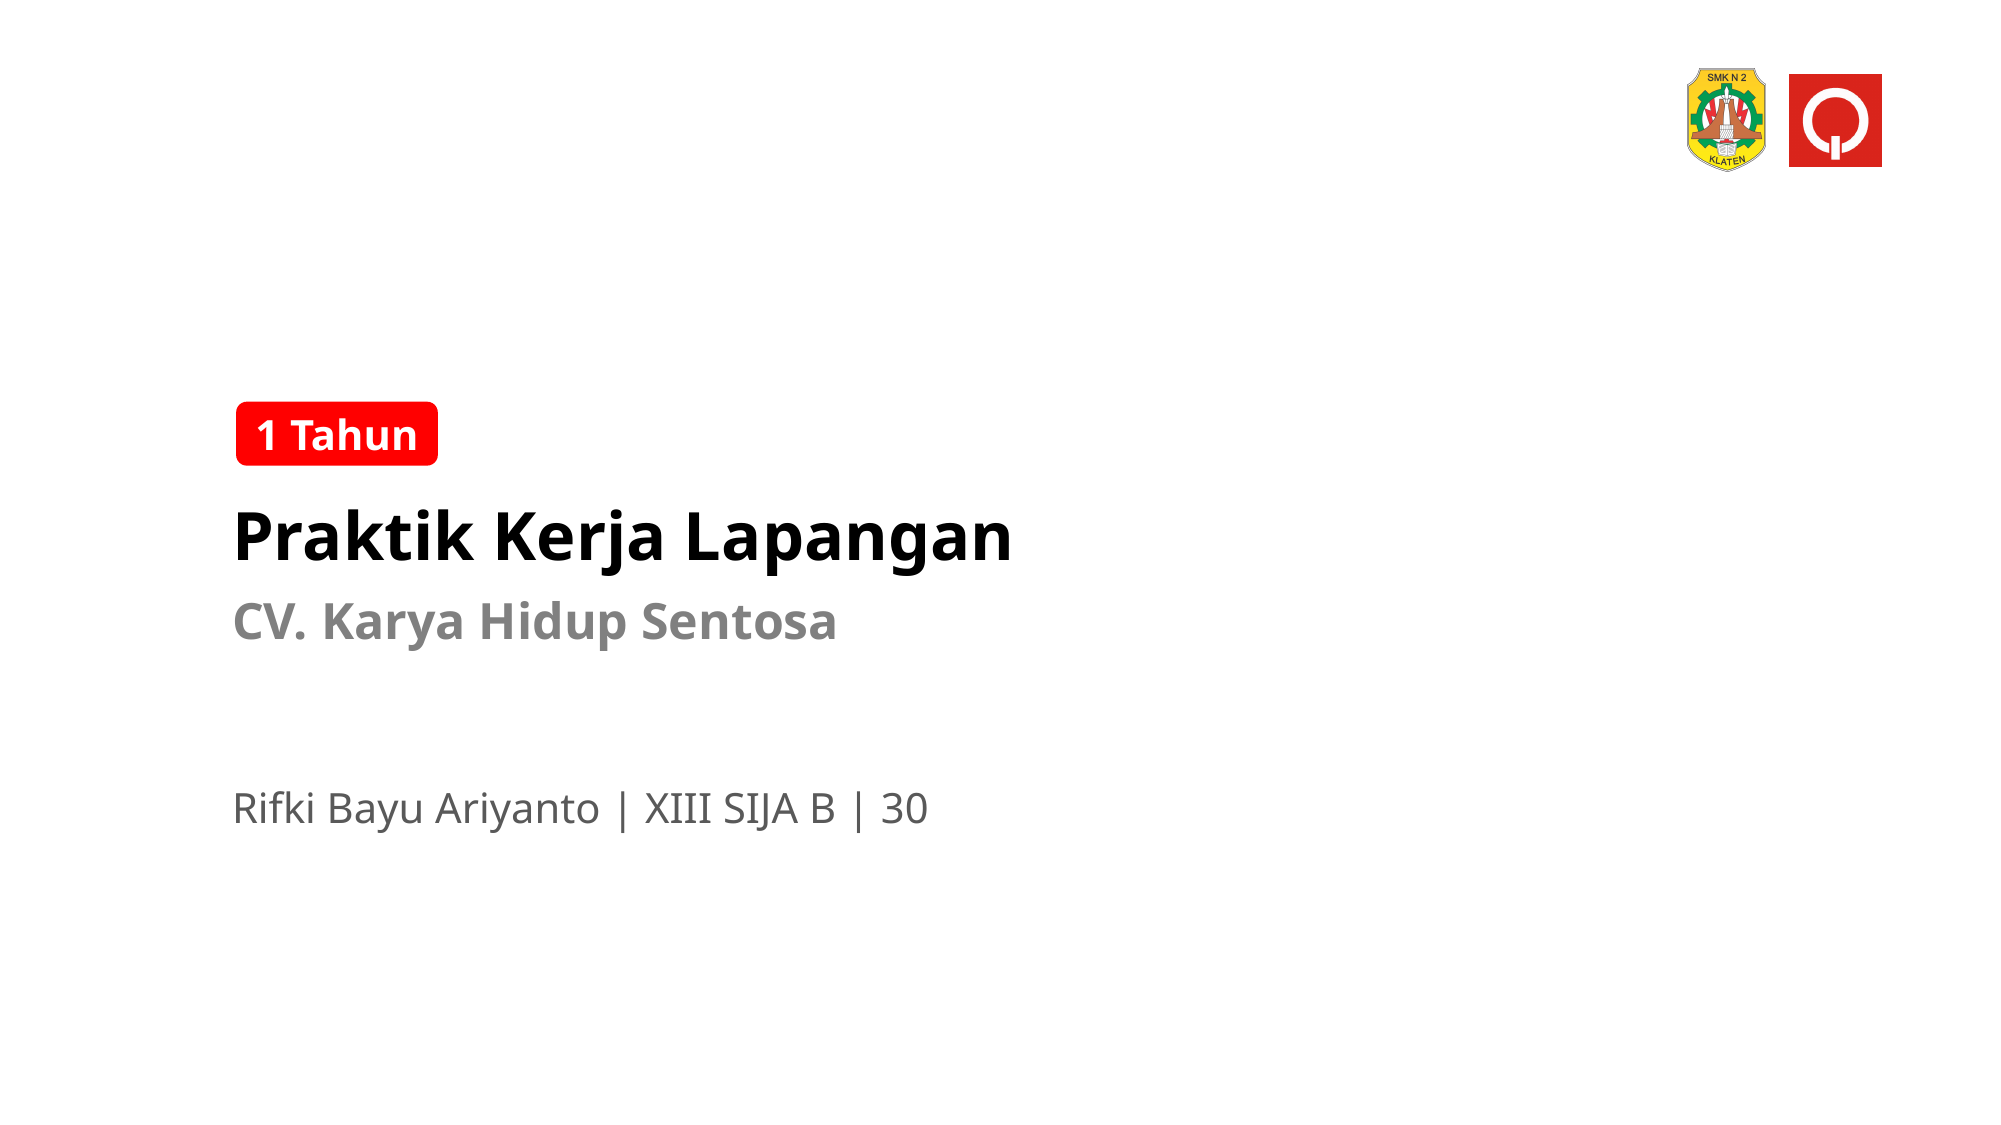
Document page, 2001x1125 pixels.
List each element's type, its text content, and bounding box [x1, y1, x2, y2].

text_box Rifki Bayu Ariyanto | XIII SIJA B | 30 [217, 774, 1122, 840]
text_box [1687, 68, 1882, 172]
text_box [217, 401, 1172, 658]
